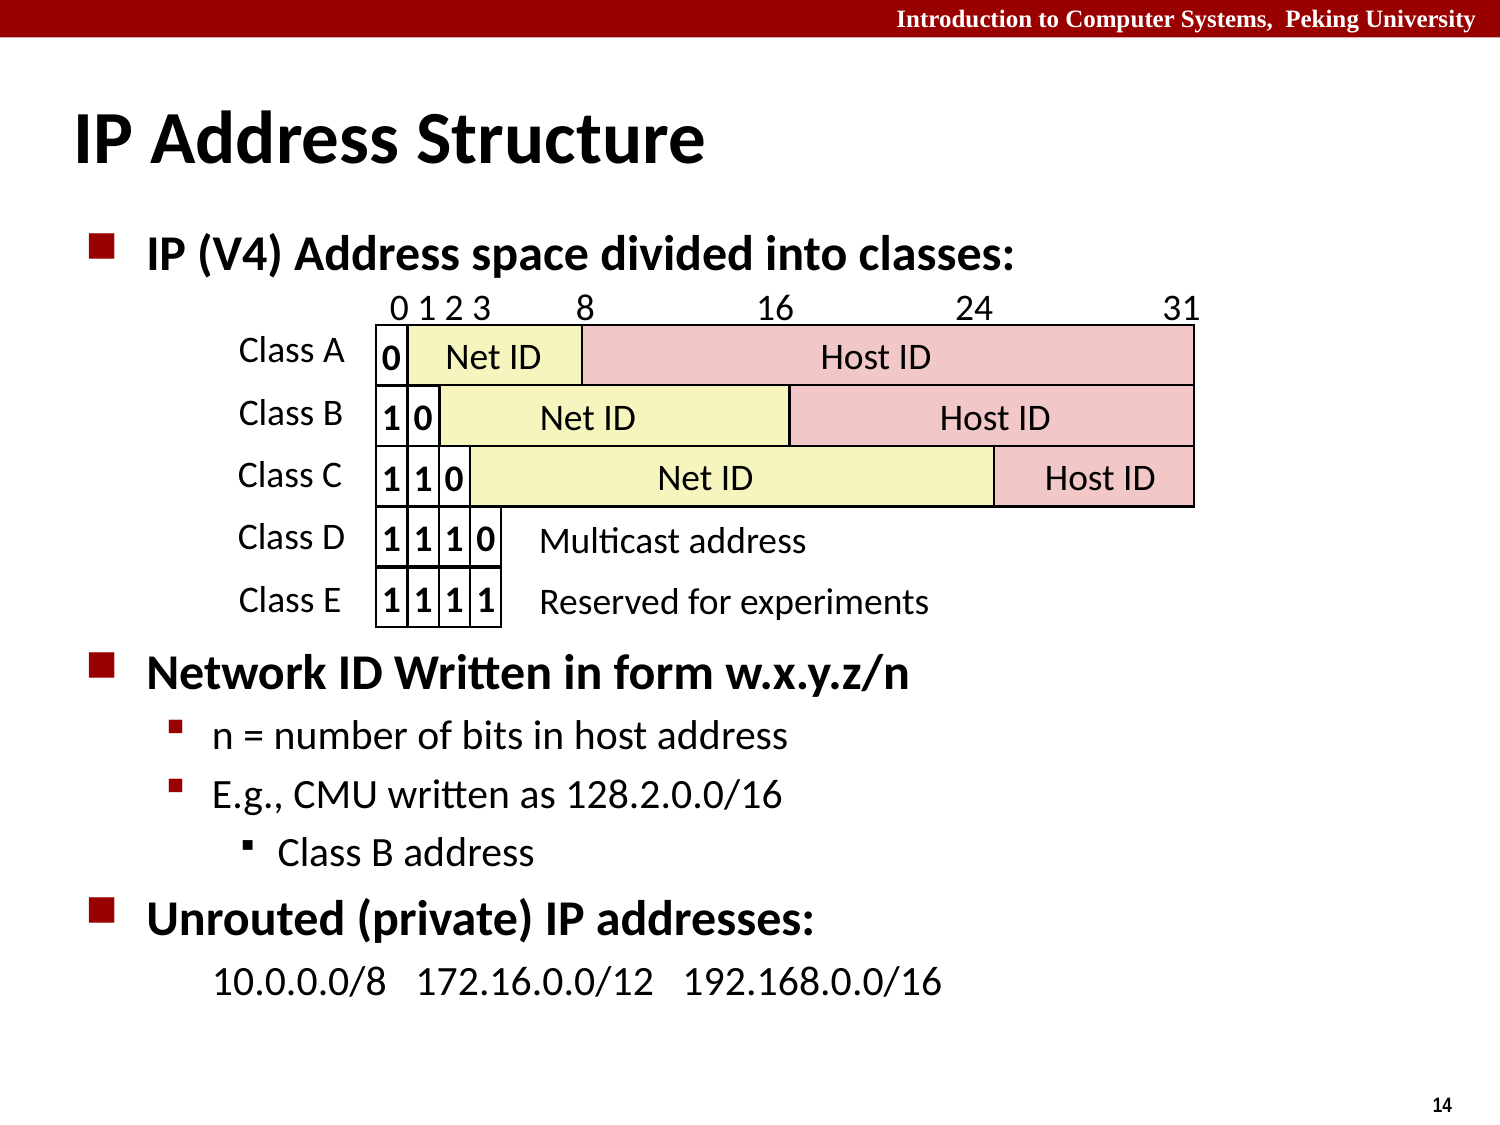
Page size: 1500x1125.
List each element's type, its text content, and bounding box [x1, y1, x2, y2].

text_box 0 1 2 3 8 16 24 31 [389, 283, 1203, 329]
text_box 0 [470, 506, 502, 567]
text_box 1 [375, 446, 408, 506]
text_box Class A [238, 324, 346, 370]
text_box [789, 385, 1195, 445]
text_box Class C [237, 449, 343, 496]
text_box [469, 445, 994, 507]
text_box 1 [408, 446, 438, 506]
text_box 0 [407, 385, 439, 446]
text_box 0 [375, 325, 407, 385]
text_box 1 [439, 567, 470, 628]
text_box 1 [375, 506, 407, 567]
text_box 1 [470, 567, 502, 628]
text_box Net ID [539, 392, 637, 438]
text_box 0 [438, 446, 470, 506]
text_box Net ID [445, 332, 542, 378]
text_box 1 [439, 506, 470, 567]
list IP (V4) Address space divided into classes: Network ID Written in form w.x.y.z/n n = number of bits in host address E.g., CMU written as 128.2.0.0/16 Class B address Unrouted (private) IP addresses: 10.0.0.0/8 172.16.0.0/12 192.168.0.0/16 [74, 212, 1438, 1070]
text_box [994, 445, 1195, 507]
text_box Net ID [657, 452, 754, 498]
text_box [407, 324, 582, 385]
text_box Class B [238, 387, 344, 433]
text_box Class E [238, 574, 342, 621]
text_box 1 [407, 567, 439, 628]
text_box Reserved for experiments [539, 576, 930, 623]
text_box [582, 324, 1195, 385]
text_box Host ID [940, 392, 1052, 438]
text_box Host ID [1045, 452, 1156, 498]
text_box Class D [237, 512, 346, 558]
text_box [439, 385, 789, 446]
text_box 1 [407, 506, 439, 567]
title IP Address Structure [58, 71, 1305, 197]
text_box 1 [375, 385, 407, 446]
text_box 1 [375, 567, 407, 628]
text_box Host ID [820, 332, 932, 378]
text_box Multicast address [538, 516, 808, 562]
